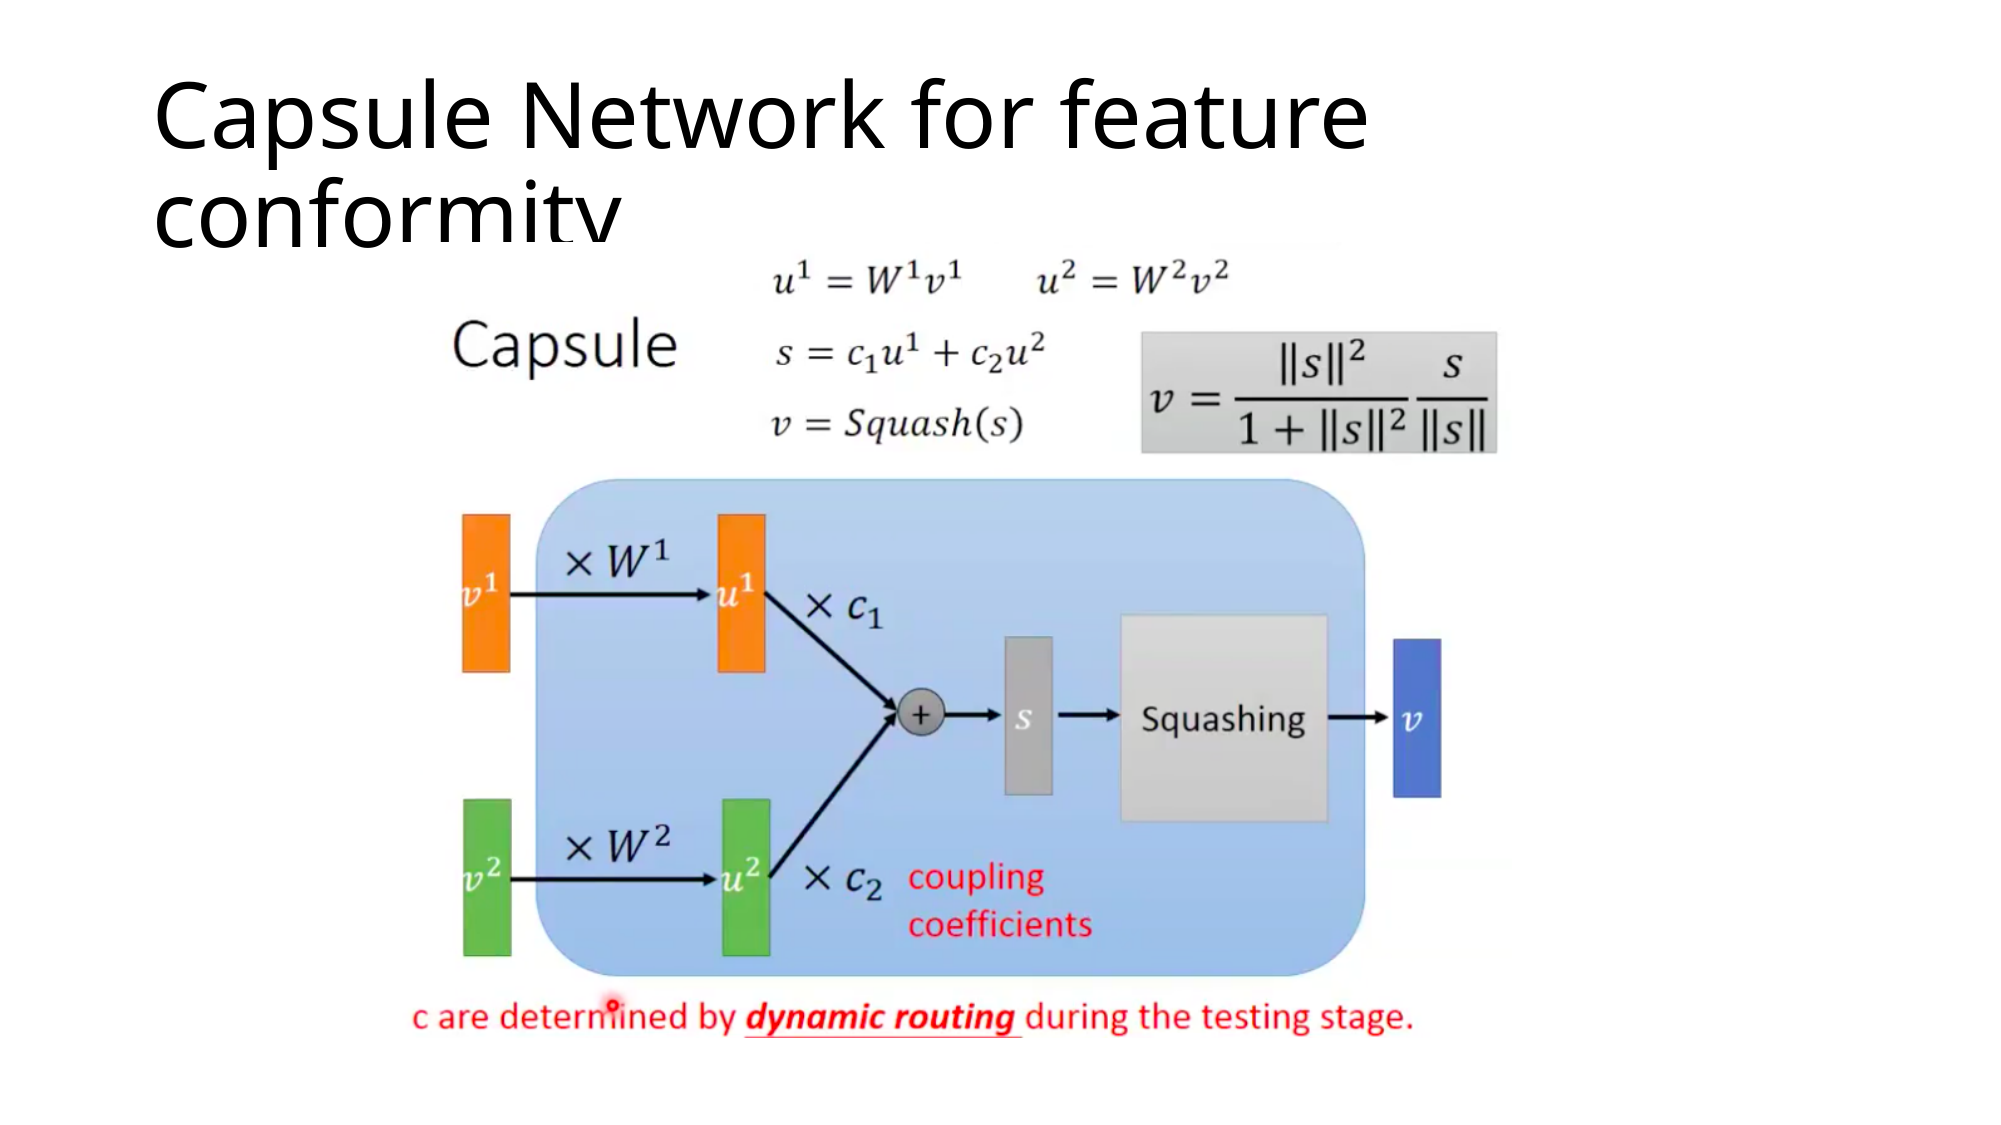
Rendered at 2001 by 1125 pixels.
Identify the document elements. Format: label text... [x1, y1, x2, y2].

title Capsule Network for feature conformity [137, 59, 1863, 278]
picture [399, 242, 1512, 1038]
